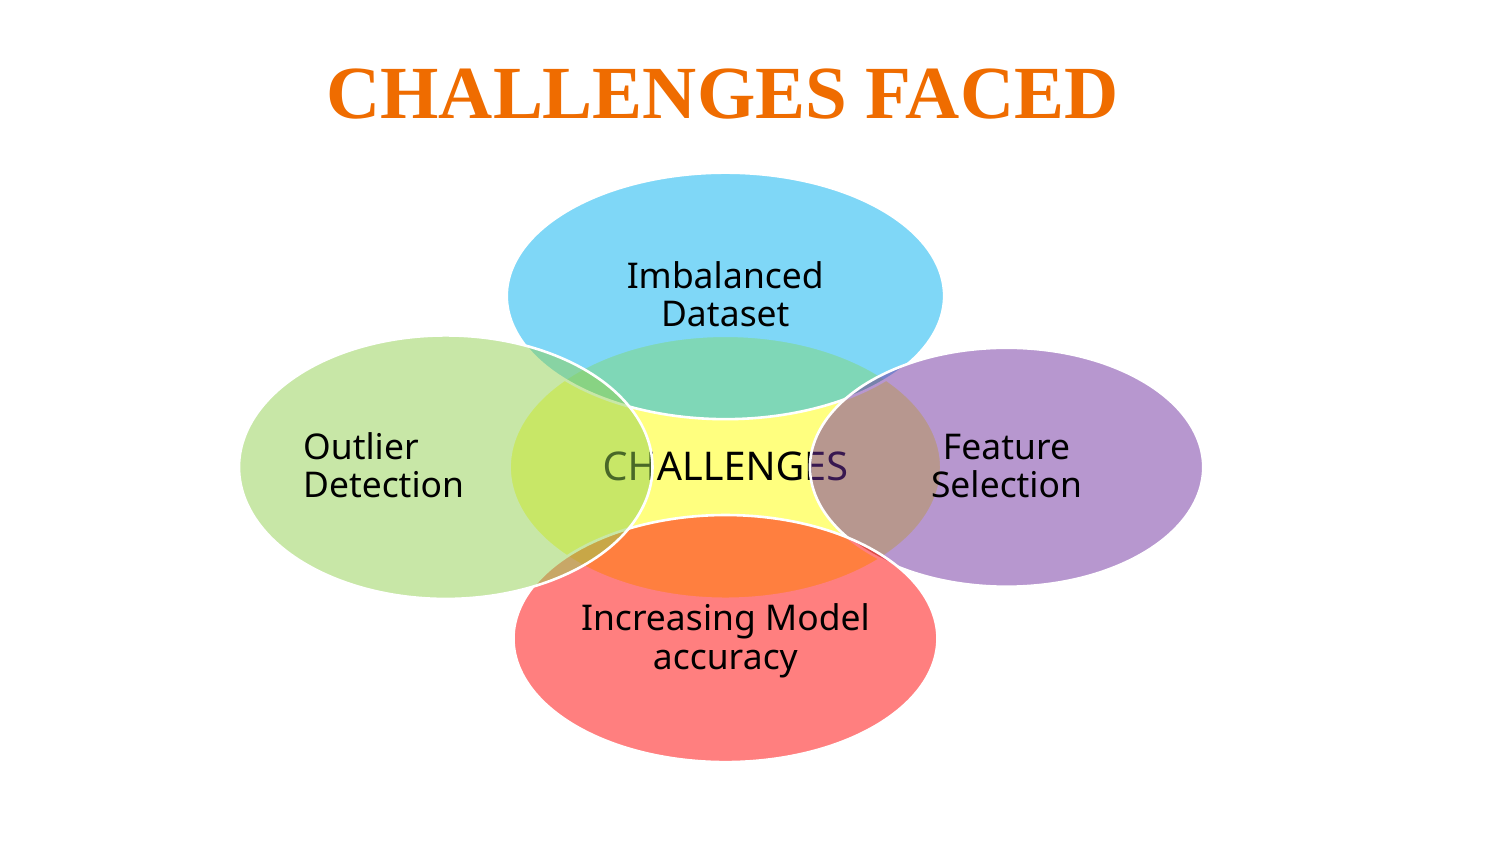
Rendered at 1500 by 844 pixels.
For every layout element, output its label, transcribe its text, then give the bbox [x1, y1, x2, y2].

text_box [238, 172, 1204, 763]
text_box CHALLENGES FACED [311, 36, 1189, 150]
